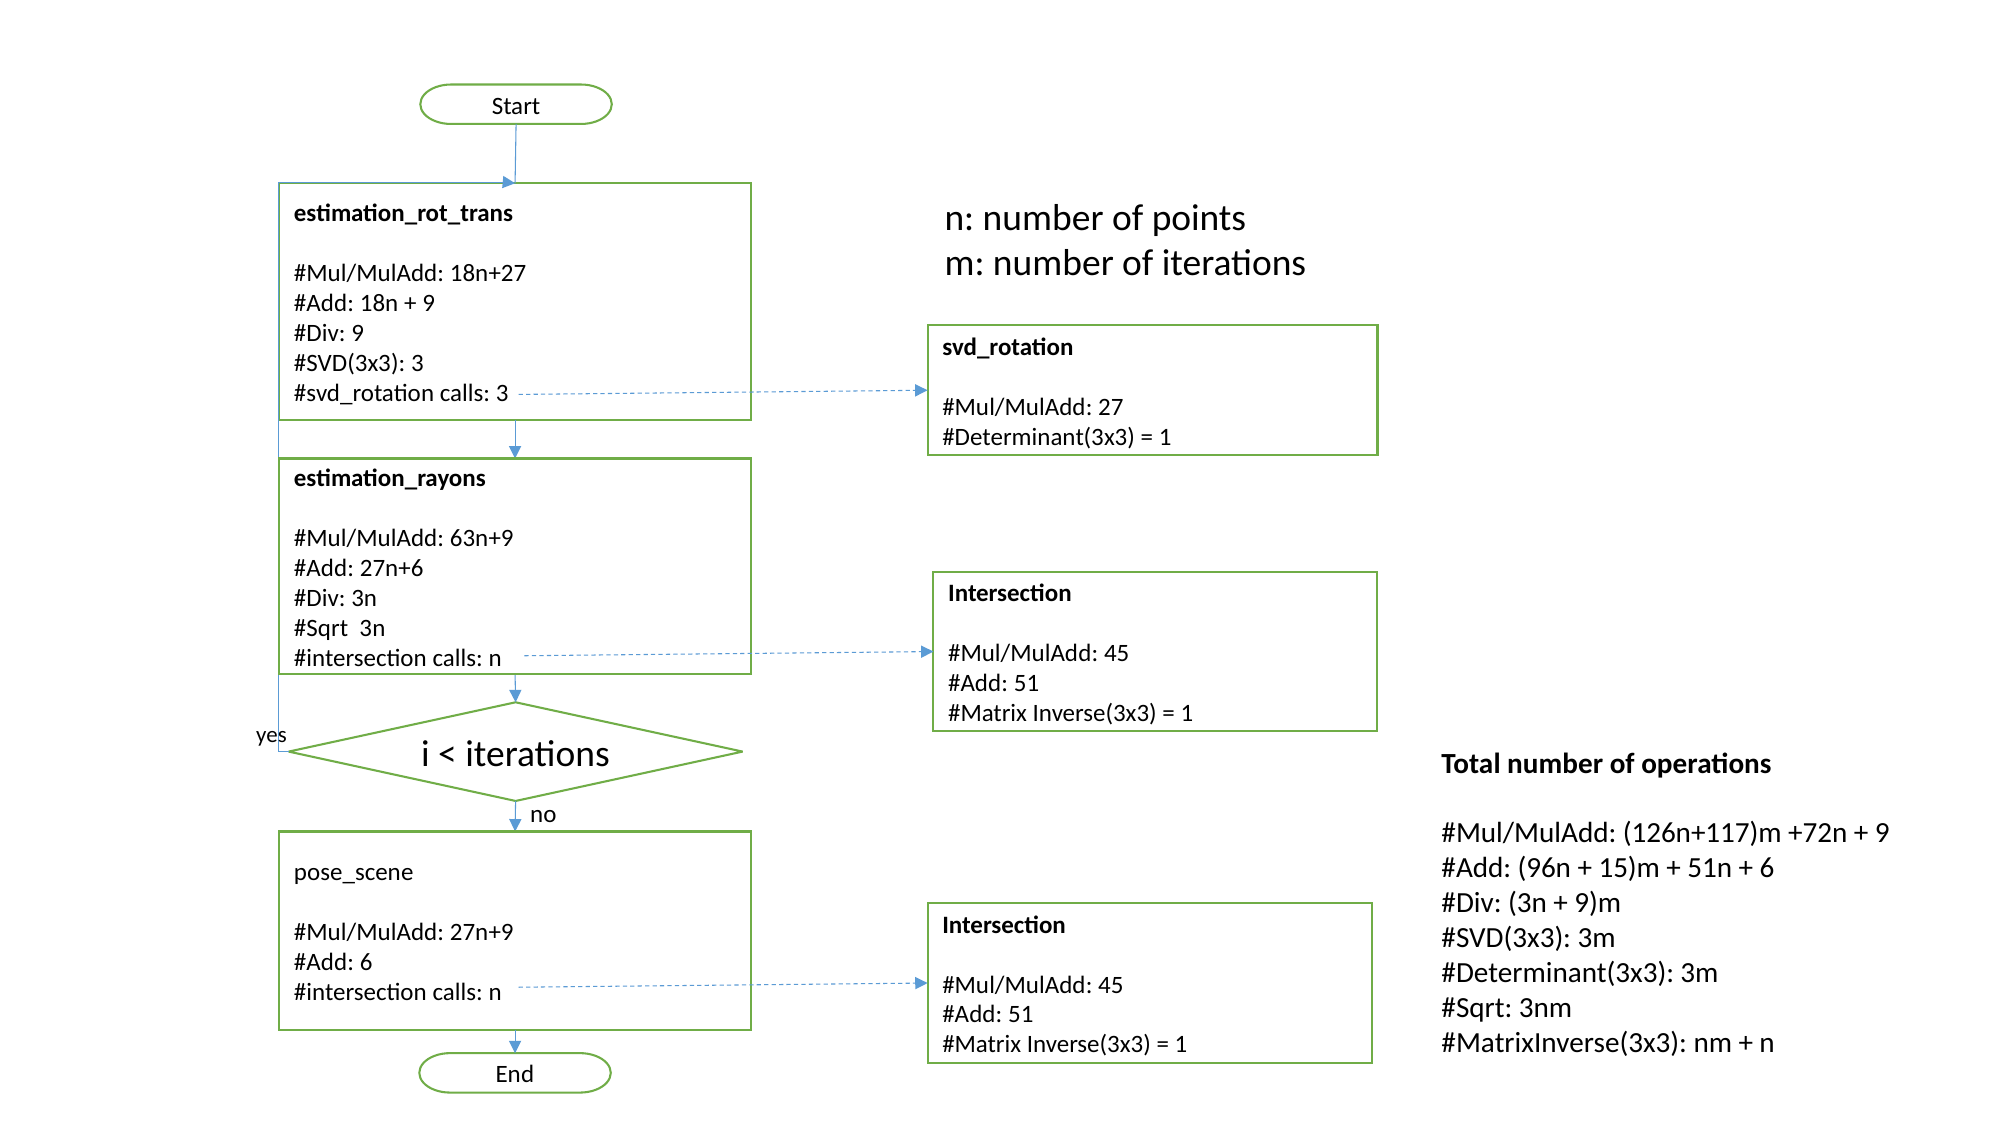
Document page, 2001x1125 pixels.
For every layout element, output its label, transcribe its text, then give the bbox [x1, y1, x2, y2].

text_box estimation_rayons #Mul/MulAdd: 63n+9 #Add: 27n+6 #Div: 3n #Sqrt 3n #intersection calls: n [278, 457, 288, 675]
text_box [518, 390, 928, 395]
text_box End [418, 1052, 612, 1094]
text_box pose_scene #Mul/MulAdd: 27n+9 #Add: 6 #intersection calls: n [278, 830, 752, 1031]
text_box estimation_rot_trans #Mul/MulAdd: 18n+27 #Add: 18n + 9 #Div: 9 #SVD(3x3): 3 #svd_rotation calls: 3 [516, 182, 752, 421]
text_box estimation_rot_trans #Mul/MulAdd: 18n+27 #Add: 18n + 9 #Div: 9 #SVD(3x3): 3 #svd_rotation calls: 3 [279, 183, 288, 421]
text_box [288, 183, 516, 752]
text_box n: number of points m: number of iterations [929, 185, 1322, 291]
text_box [524, 651, 934, 656]
text_box Total number of operations #Mul/MulAdd: (126n+117)m +72n + 9 #Add: (96n + 15)m + 51n + 6 #Div: (3n + 9)m #SVD(3x3): 3m #Determinant(3x3): 3m #Sqrt: 3nm #MatrixInverse(3x3): nm + n [1426, 736, 1951, 1066]
text_box Intersection #Mul/MulAdd: 45 #Add: 51 #Matrix Inverse(3x3) = 1 [932, 571, 1378, 732]
text_box svd_rotation #Mul/MulAdd: 27 #Determinant(3x3) = 1 [927, 324, 1379, 456]
text_box Start [419, 83, 613, 125]
text_box i < iterations [299, 701, 743, 802]
text_box estimation_rayons #Mul/MulAdd: 63n+9 #Add: 27n+6 #Div: 3n #Sqrt 3n #intersection calls: n [516, 457, 752, 675]
text_box no [515, 790, 572, 835]
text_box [518, 983, 928, 988]
text_box yes [241, 712, 302, 755]
text_box Intersection #Mul/MulAdd: 45 #Add: 51 #Matrix Inverse(3x3) = 1 [927, 902, 1373, 1064]
